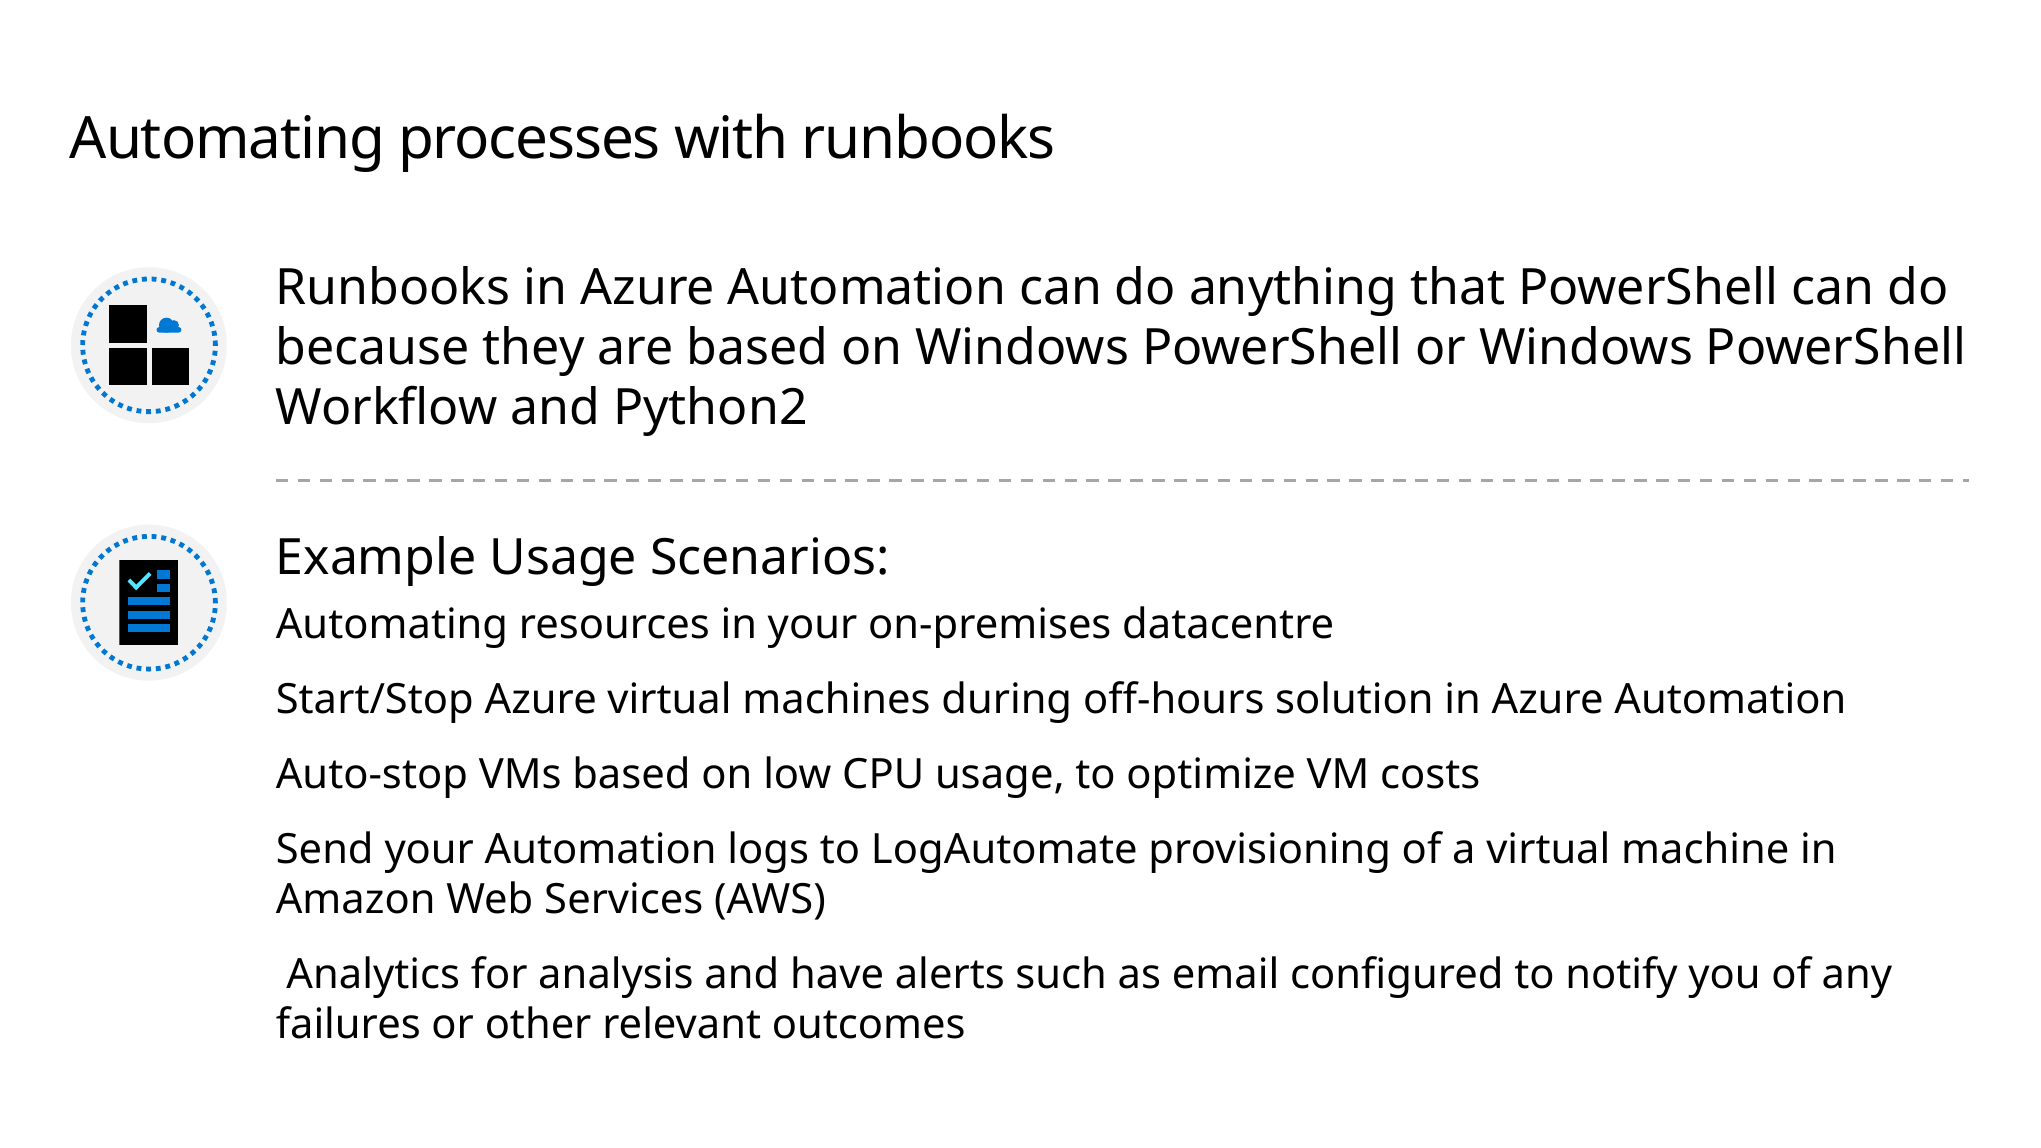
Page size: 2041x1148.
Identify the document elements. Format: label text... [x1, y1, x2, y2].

text_box Runbooks in Azure Automation can do anything that PowerShell can do because they are based on Windows PowerShell or Windows PowerShell Workflow and Python2 [275, 253, 1970, 435]
picture [70, 266, 227, 424]
text_box Example Usage Scenarios: Automating resources in your on-premises datacentre Start/Stop Azure virtual machines during off-hours solution in Azure Automation Auto-stop VMs based on low CPU usage, to optimize VM costs Send your Automation logs to LogAutomate provisioning of a virtual machine in Amazon Web Services (AWS) Analytics for analysis and have alerts such as email configured to notify you of any failures or other relevant outcomes [275, 524, 1970, 1048]
title Automating processes with runbooks [70, 103, 1969, 172]
picture [70, 524, 227, 681]
